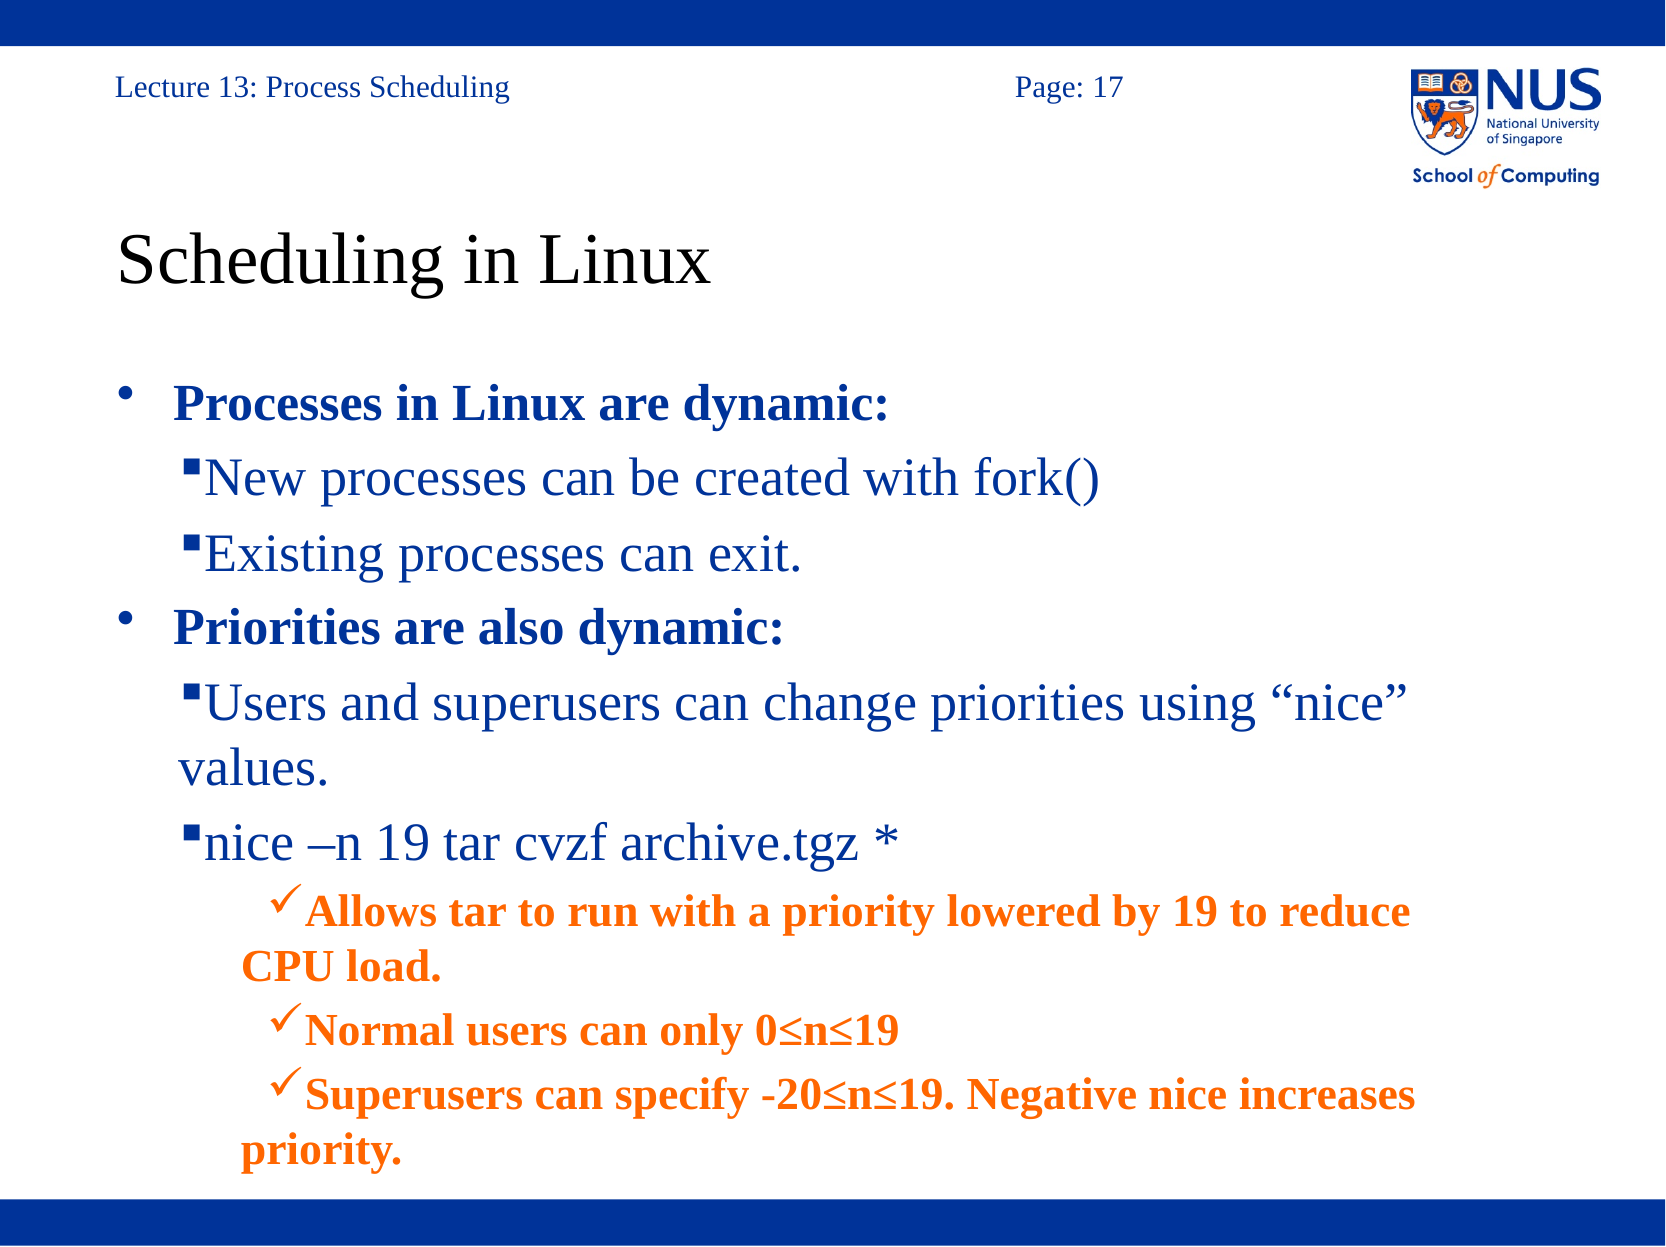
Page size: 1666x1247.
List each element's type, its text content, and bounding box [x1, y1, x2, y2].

picture [1411, 67, 1601, 190]
title Scheduling in Linux [100, 150, 1288, 358]
list Processes in Linux are dynamic: New processes can be created with fork() Existing processes can exit. Priorities are also dynamic: Users and superusers can change priorities using “nice” values. nice –n 19 tar cvzf archive.tgz * Allows tar to run with a priority lowered by 19 to reduce CPU load. Normal users can only 0≤n≤19 Superusers can specify -20≤n≤19. Negative nice increases priority. [100, 359, 1516, 1131]
